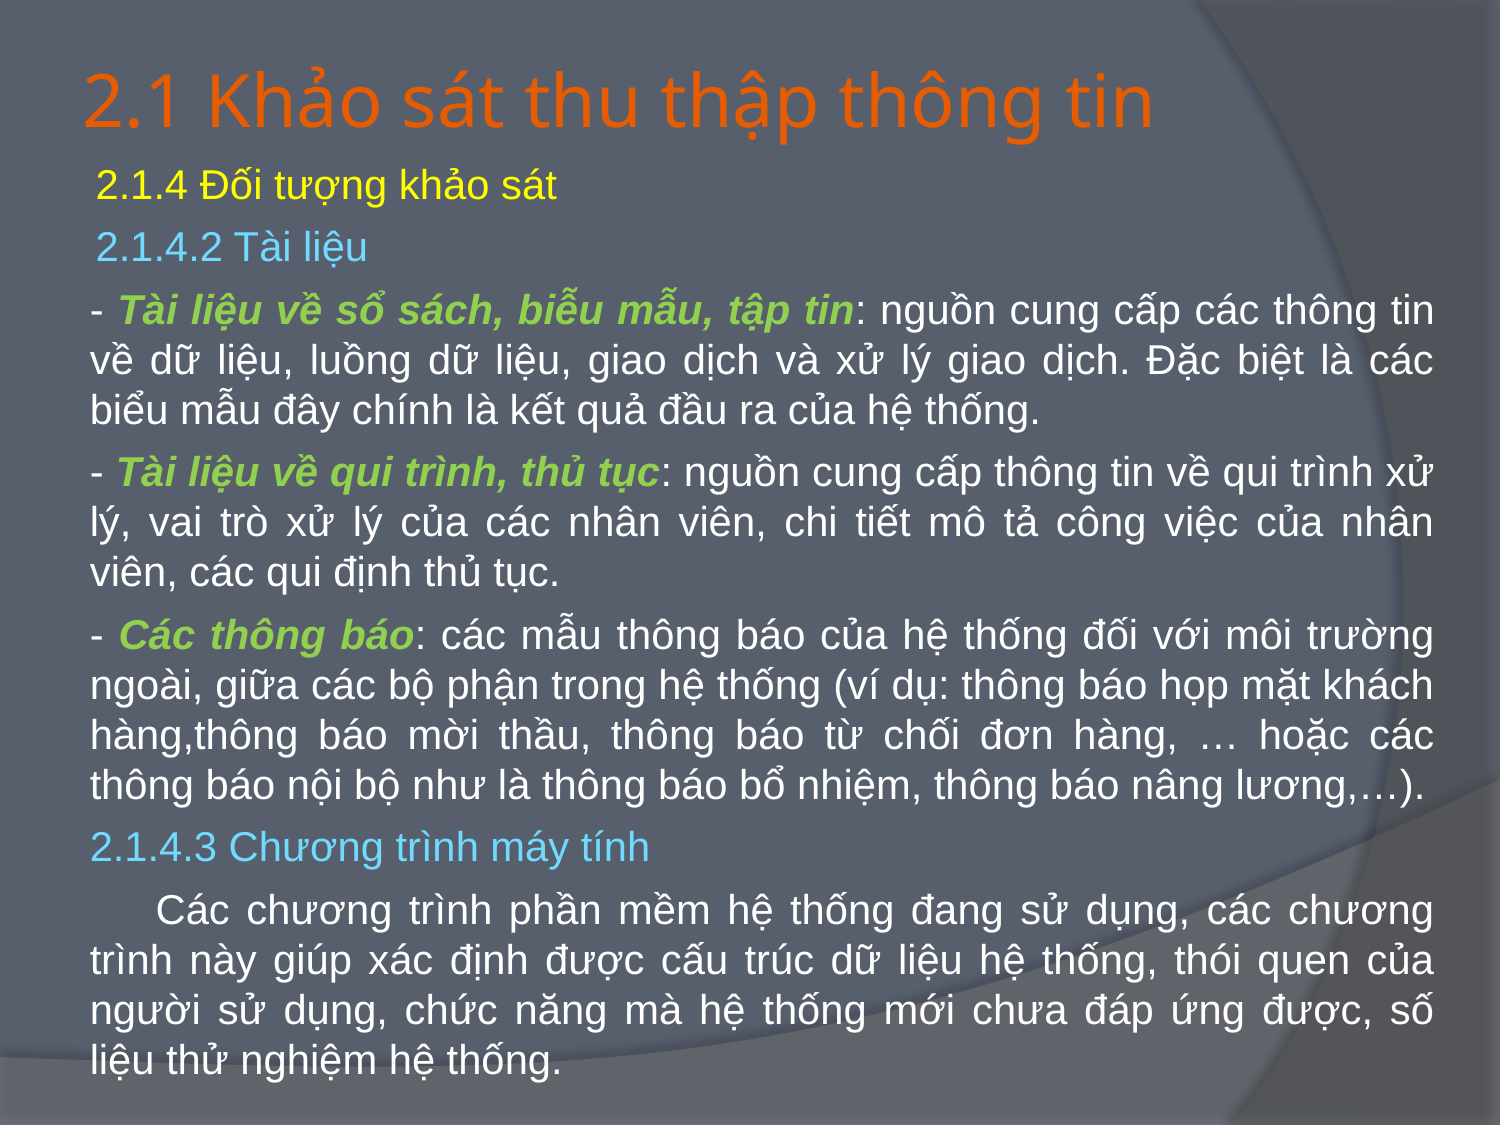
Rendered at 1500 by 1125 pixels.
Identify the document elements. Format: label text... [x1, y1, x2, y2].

title 2.1 Khảo sát thu thập thông tin [75, 45, 1300, 149]
list 2.1.4 Đối tượng khảo sát 2.1.4.2 Tài liệu - Tài liệu về sổ sách, biễu mẫu, tập tin: nguồn cung cấp các thông tin về dữ liệu, luồng dữ liệu, giao dịch và xử lý giao dịch. Đặc biệt là các biểu mẫu đây chính là kết quả đầu ra của hệ thống. - Tài liệu về qui trình, thủ tục: nguồn cung cấp thông tin về qui trình xử lý, vai trò xử lý của các nhân viên, chi tiết mô tả công việc của nhân viên, các qui định thủ tục. - Các thông báo: các mẫu thông báo của hệ thống đối với môi trường ngoài, giữa các bộ phận trong hệ thống (ví dụ: thông báo họp mặt khách hàng,thông báo mời thầu, thông báo từ chối đơn hàng, … hoặc các thông báo nội bộ như là thông báo bổ nhiệm, thông báo nâng lương,…). 2.1.4.3 Chương trình máy tính Các chương trình phần mềm hệ thống đang sử dụng, các chương trình này giúp xác định được cấu trúc dữ liệu hệ thống, thói quen của người sử dụng, chức năng mà hệ thống mới chưa đáp ứng được, số liệu thử nghiệm hệ thống. [75, 149, 1450, 1100]
